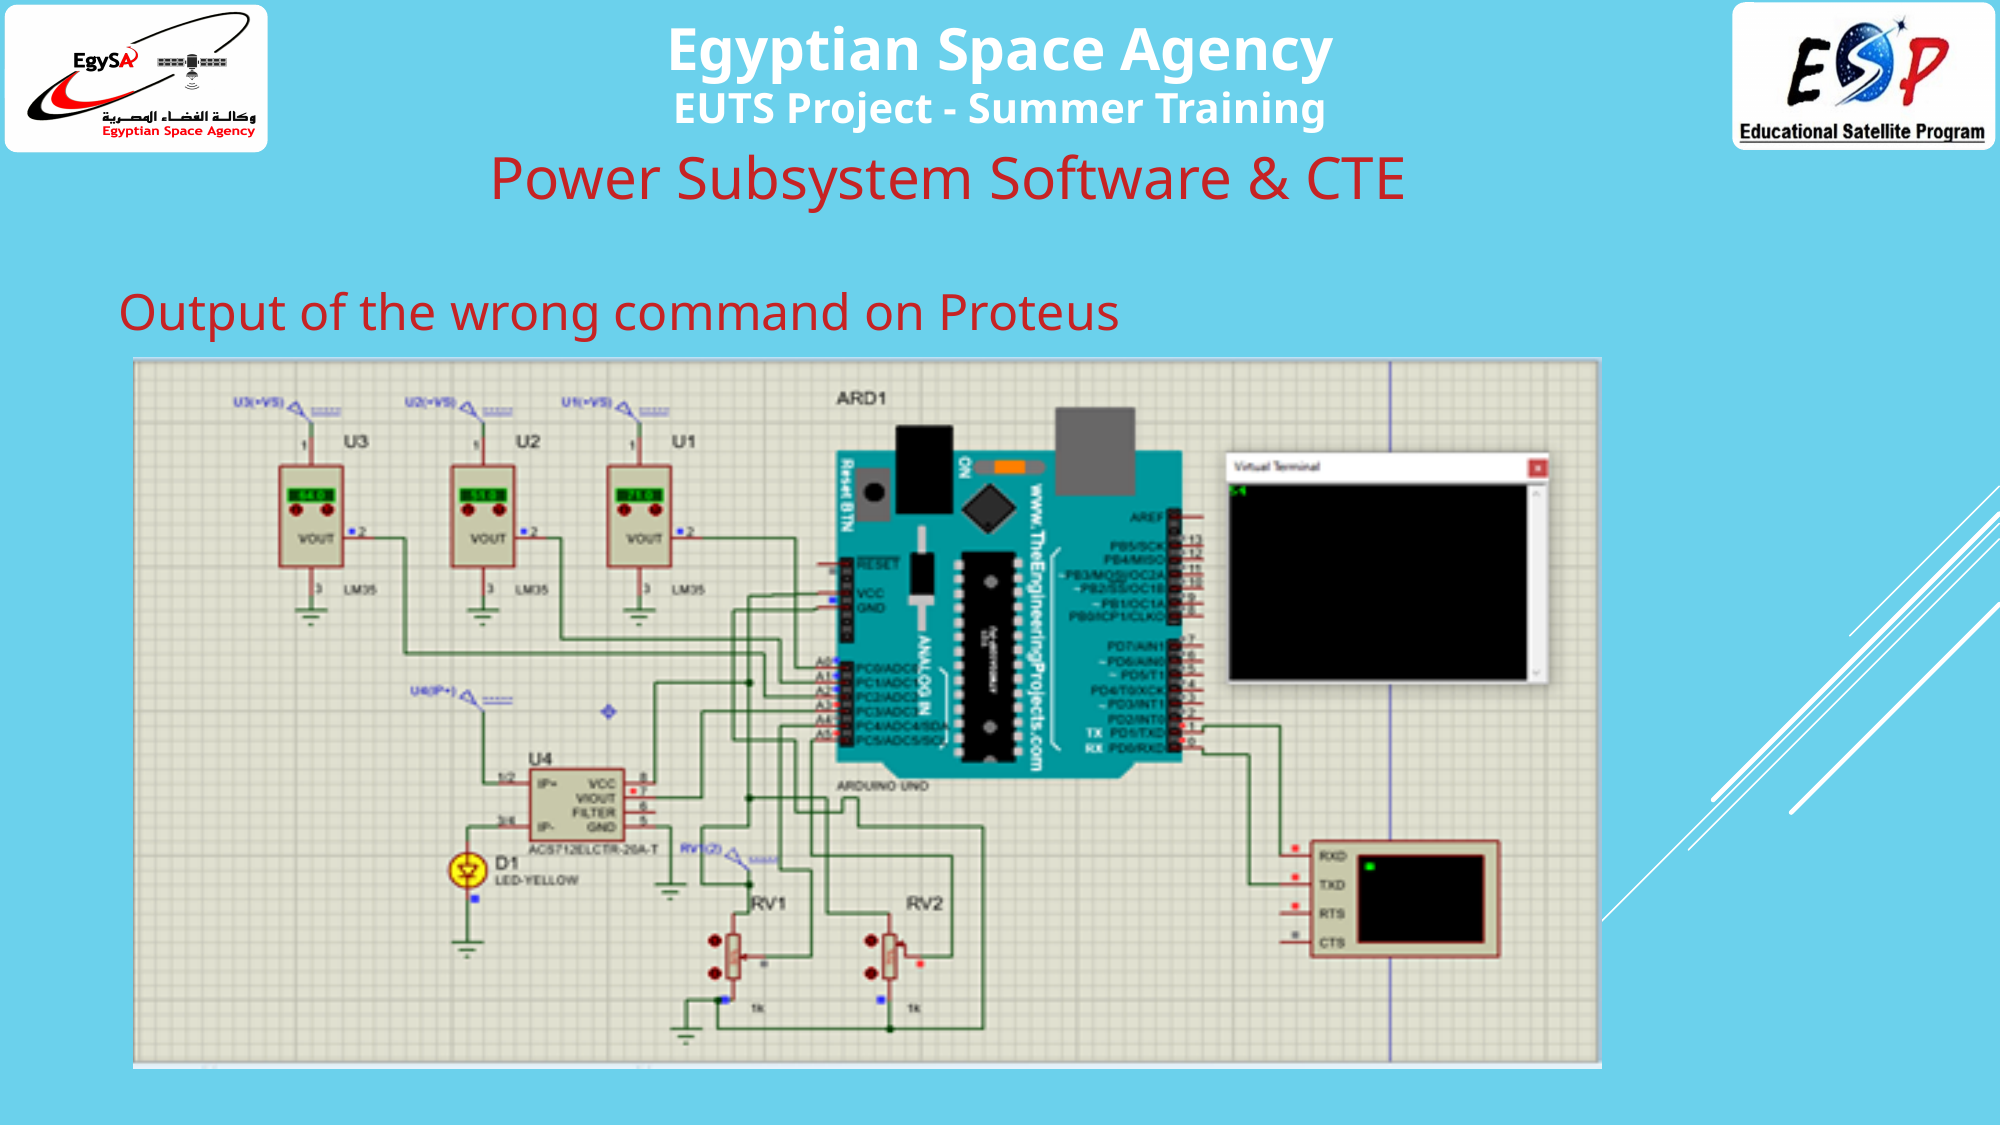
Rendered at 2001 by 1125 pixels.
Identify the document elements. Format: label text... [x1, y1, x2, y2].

picture [132, 357, 1602, 1070]
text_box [4, 1, 1996, 153]
text_box Power Subsystem Software & CTE Output of the wrong command on Proteus [104, 153, 1793, 529]
